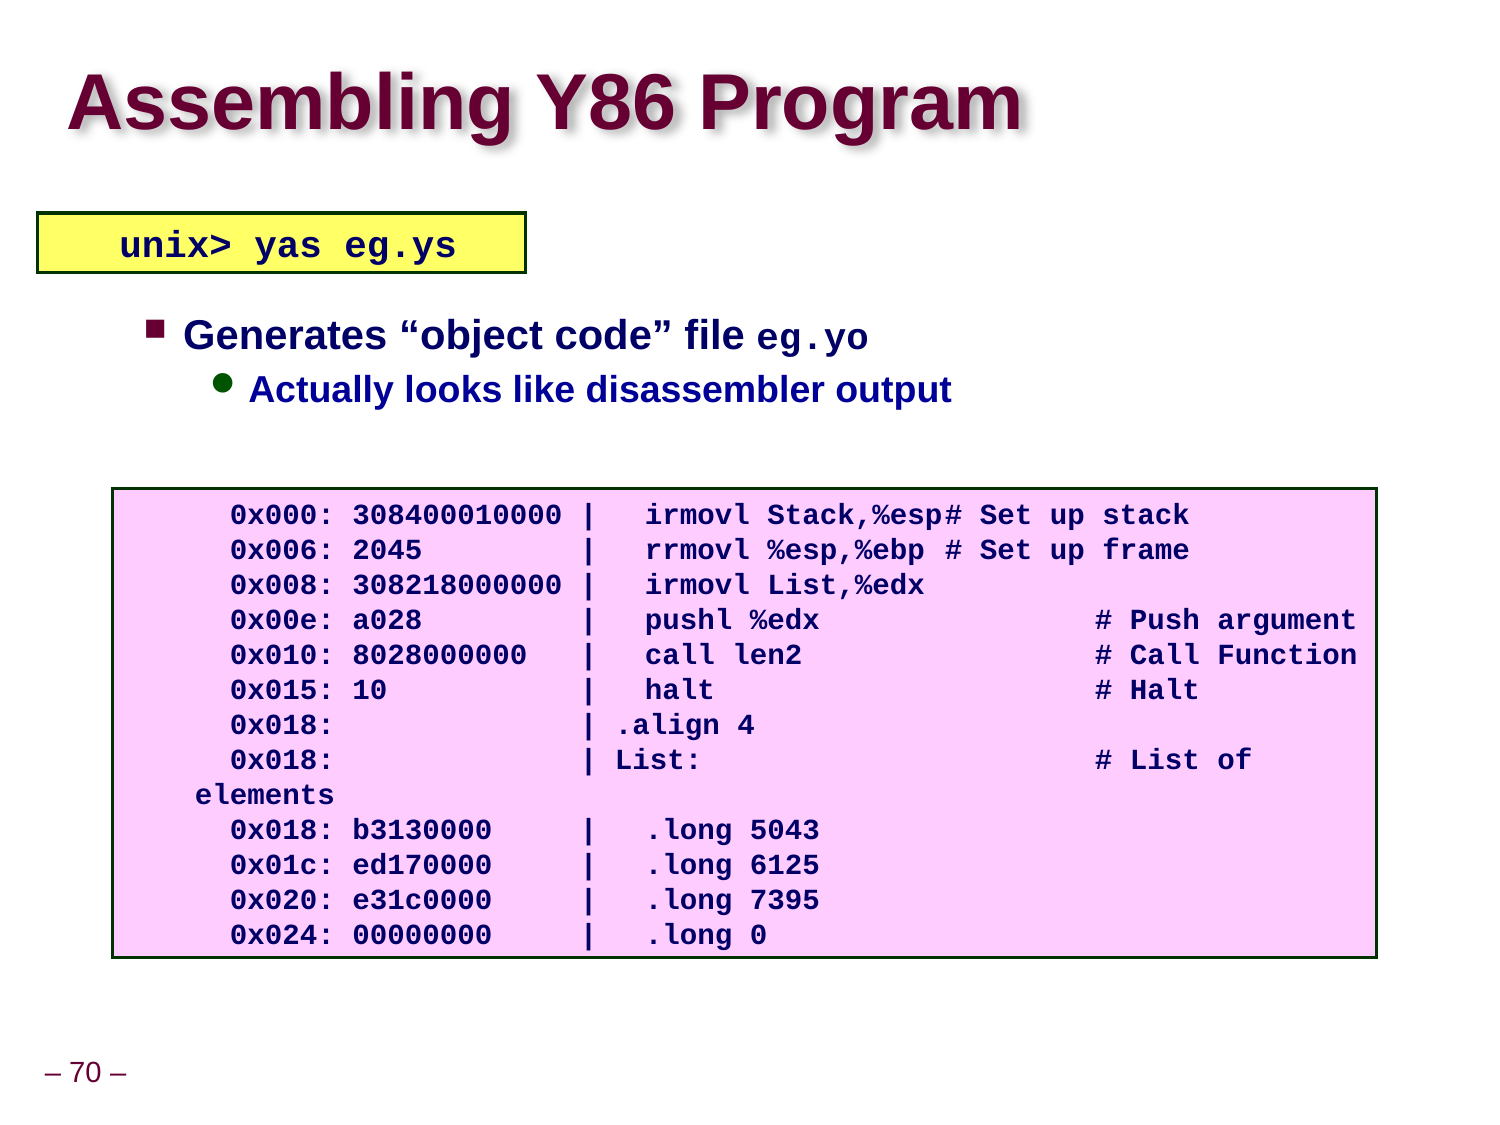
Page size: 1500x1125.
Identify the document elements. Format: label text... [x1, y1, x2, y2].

list Generates “object code” file eg.yo Actually looks like disassembler output [47, 300, 1411, 1058]
title Assembling Y86 Program [66, 40, 1497, 169]
text_box unix> yas eg.ys [37, 212, 526, 273]
text_box 0x000: 308400010000 | irmovl Stack,%esp # Set up stack 0x006: 2045 | rrmovl %esp,%ebp # Set up frame 0x008: 308218000000 | irmovl List,%edx 0x00e: a028 | pushl %edx # Push argument 0x010: 8028000000 | call len2 # Call Function 0x015: 10 | halt # Halt 0x018: | .align 4 0x018: | List: # List of elements 0x018: b3130000 | .long 5043 0x01c: ed170000 | .long 6125 0x020: e31c0000 | .long 7395 0x024: 00000000 | .long 0 [112, 488, 1377, 958]
